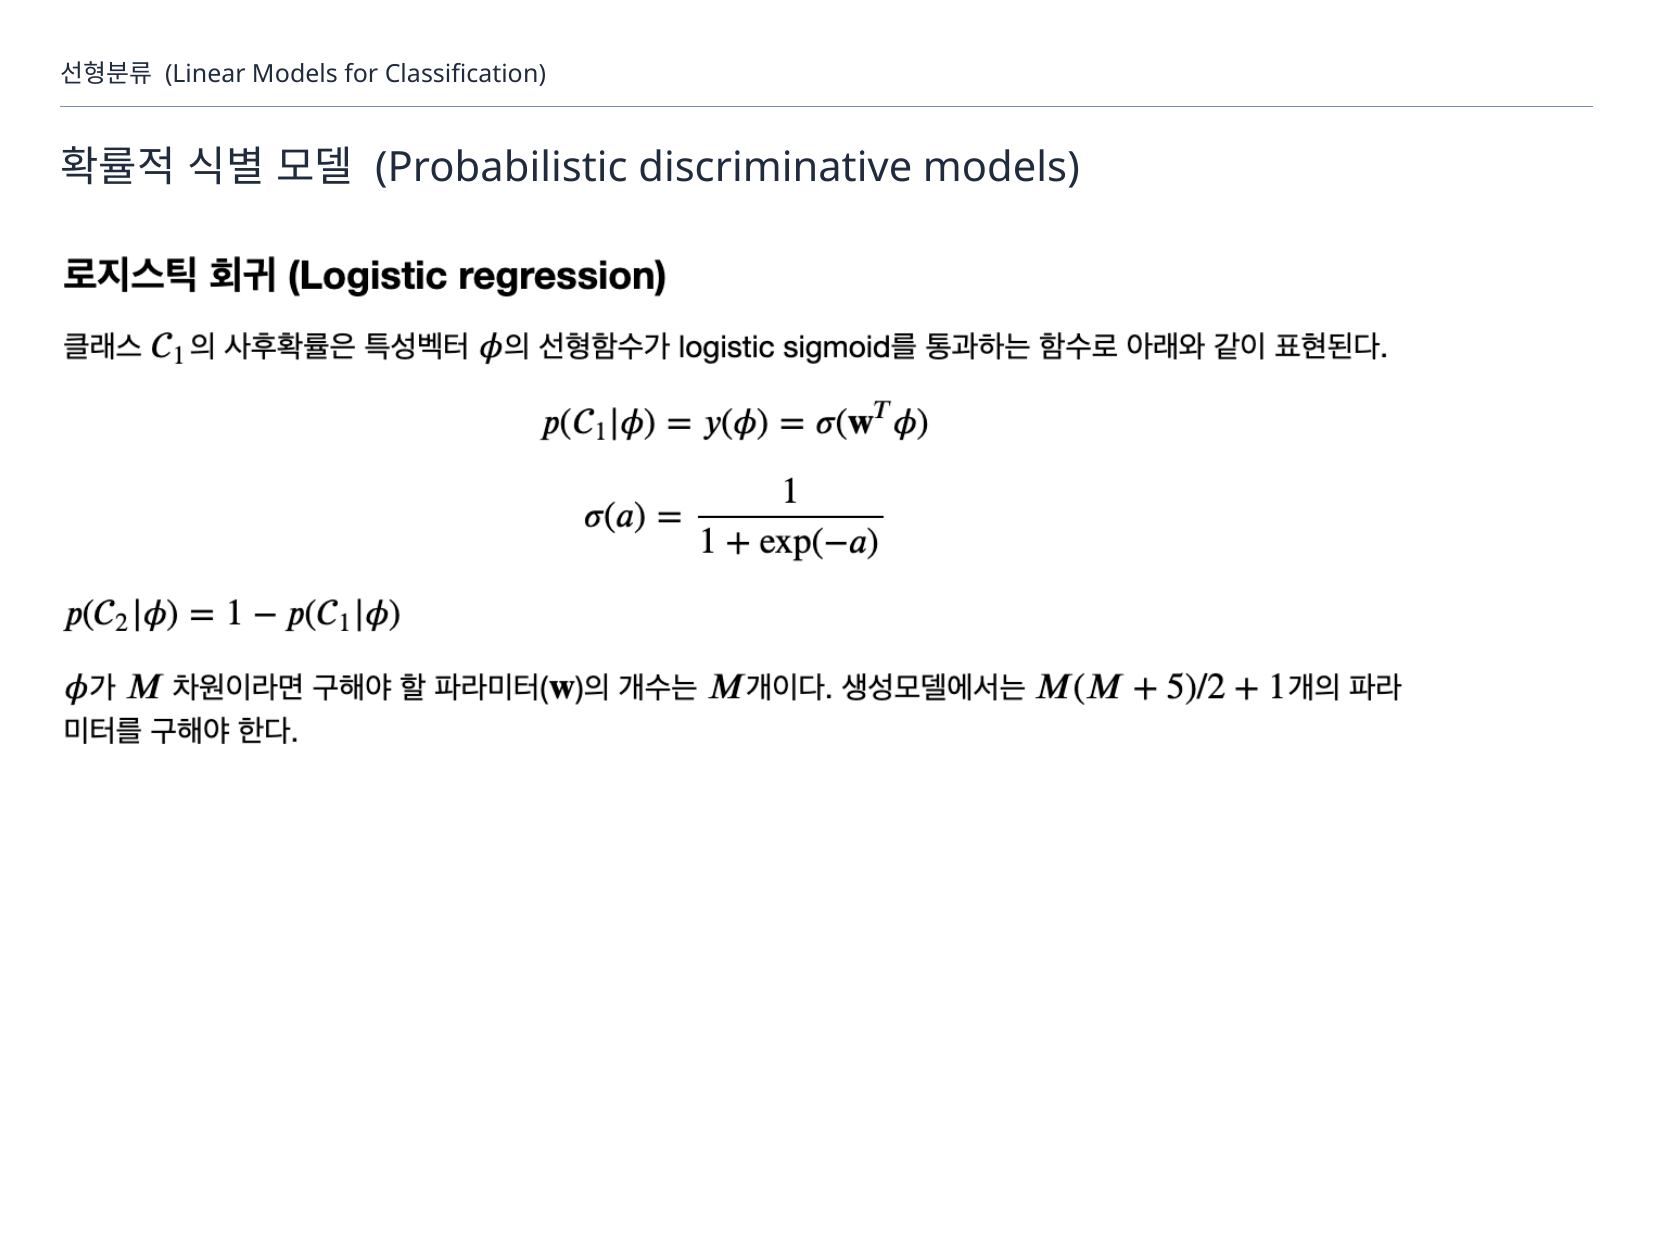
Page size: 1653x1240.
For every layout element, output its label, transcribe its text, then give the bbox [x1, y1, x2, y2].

list 선형분류 (Linear Models for Classification) [59, 55, 1427, 93]
picture [49, 239, 1448, 770]
title 확률적 식별 모델 (Probabilistic discriminative models) [59, 145, 1594, 219]
